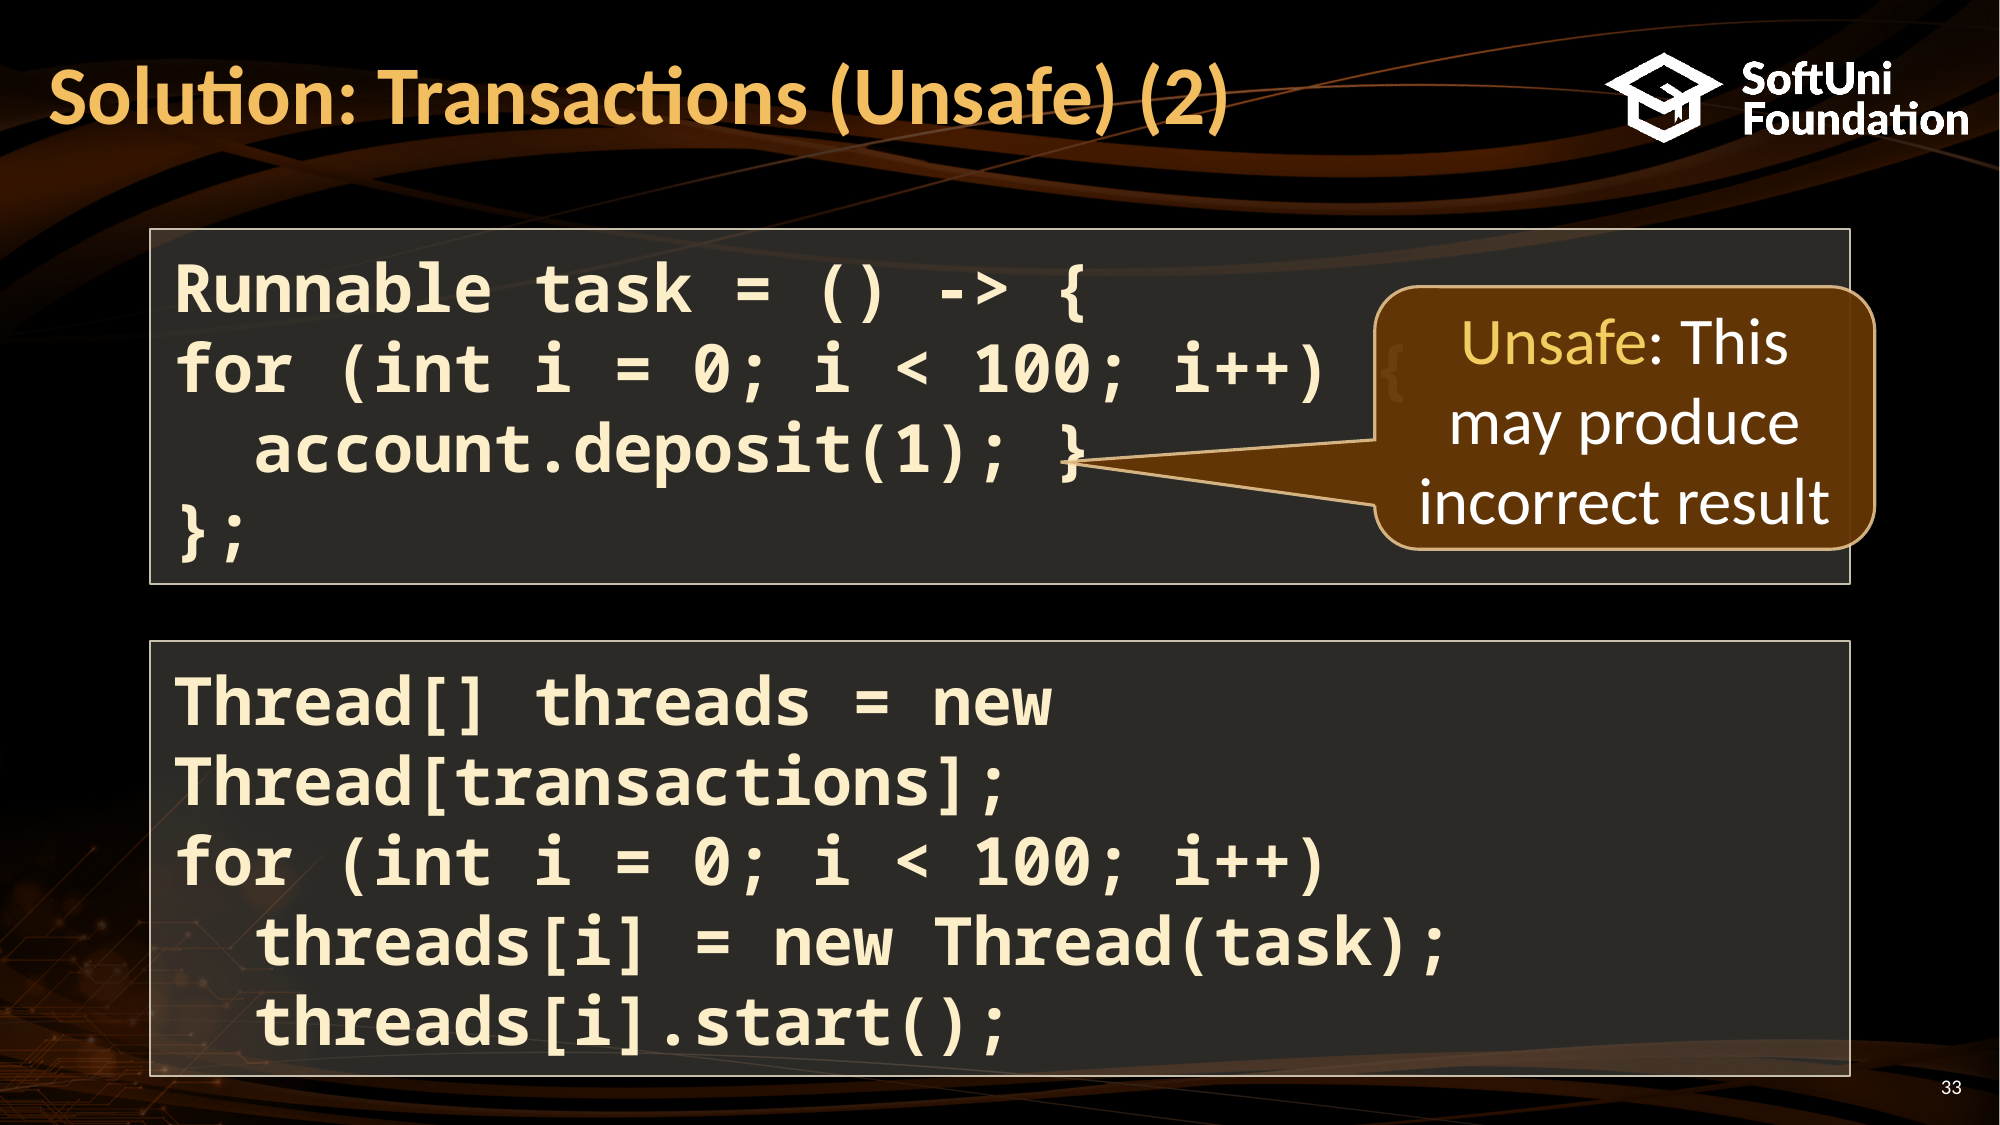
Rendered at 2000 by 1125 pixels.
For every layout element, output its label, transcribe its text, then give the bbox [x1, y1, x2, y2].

text_box Runnable task = () -> { for (int i = 0; i < 100; i++) { account.deposit(1); } }; [149, 228, 1850, 584]
text_box Thread[] threads = new Thread[transactions]; for (int i = 0; i < 100; i++) threads[i] = new Thread(task); threads[i].start(); [149, 641, 1850, 1077]
text_box Unsafe: This may produce incorrect result [1060, 285, 1876, 551]
slide_number 33 [1897, 1070, 1968, 1103]
picture [0, 0, 2000, 1125]
title Solution: Transactions (Unsafe) (2) [30, 6, 1602, 189]
